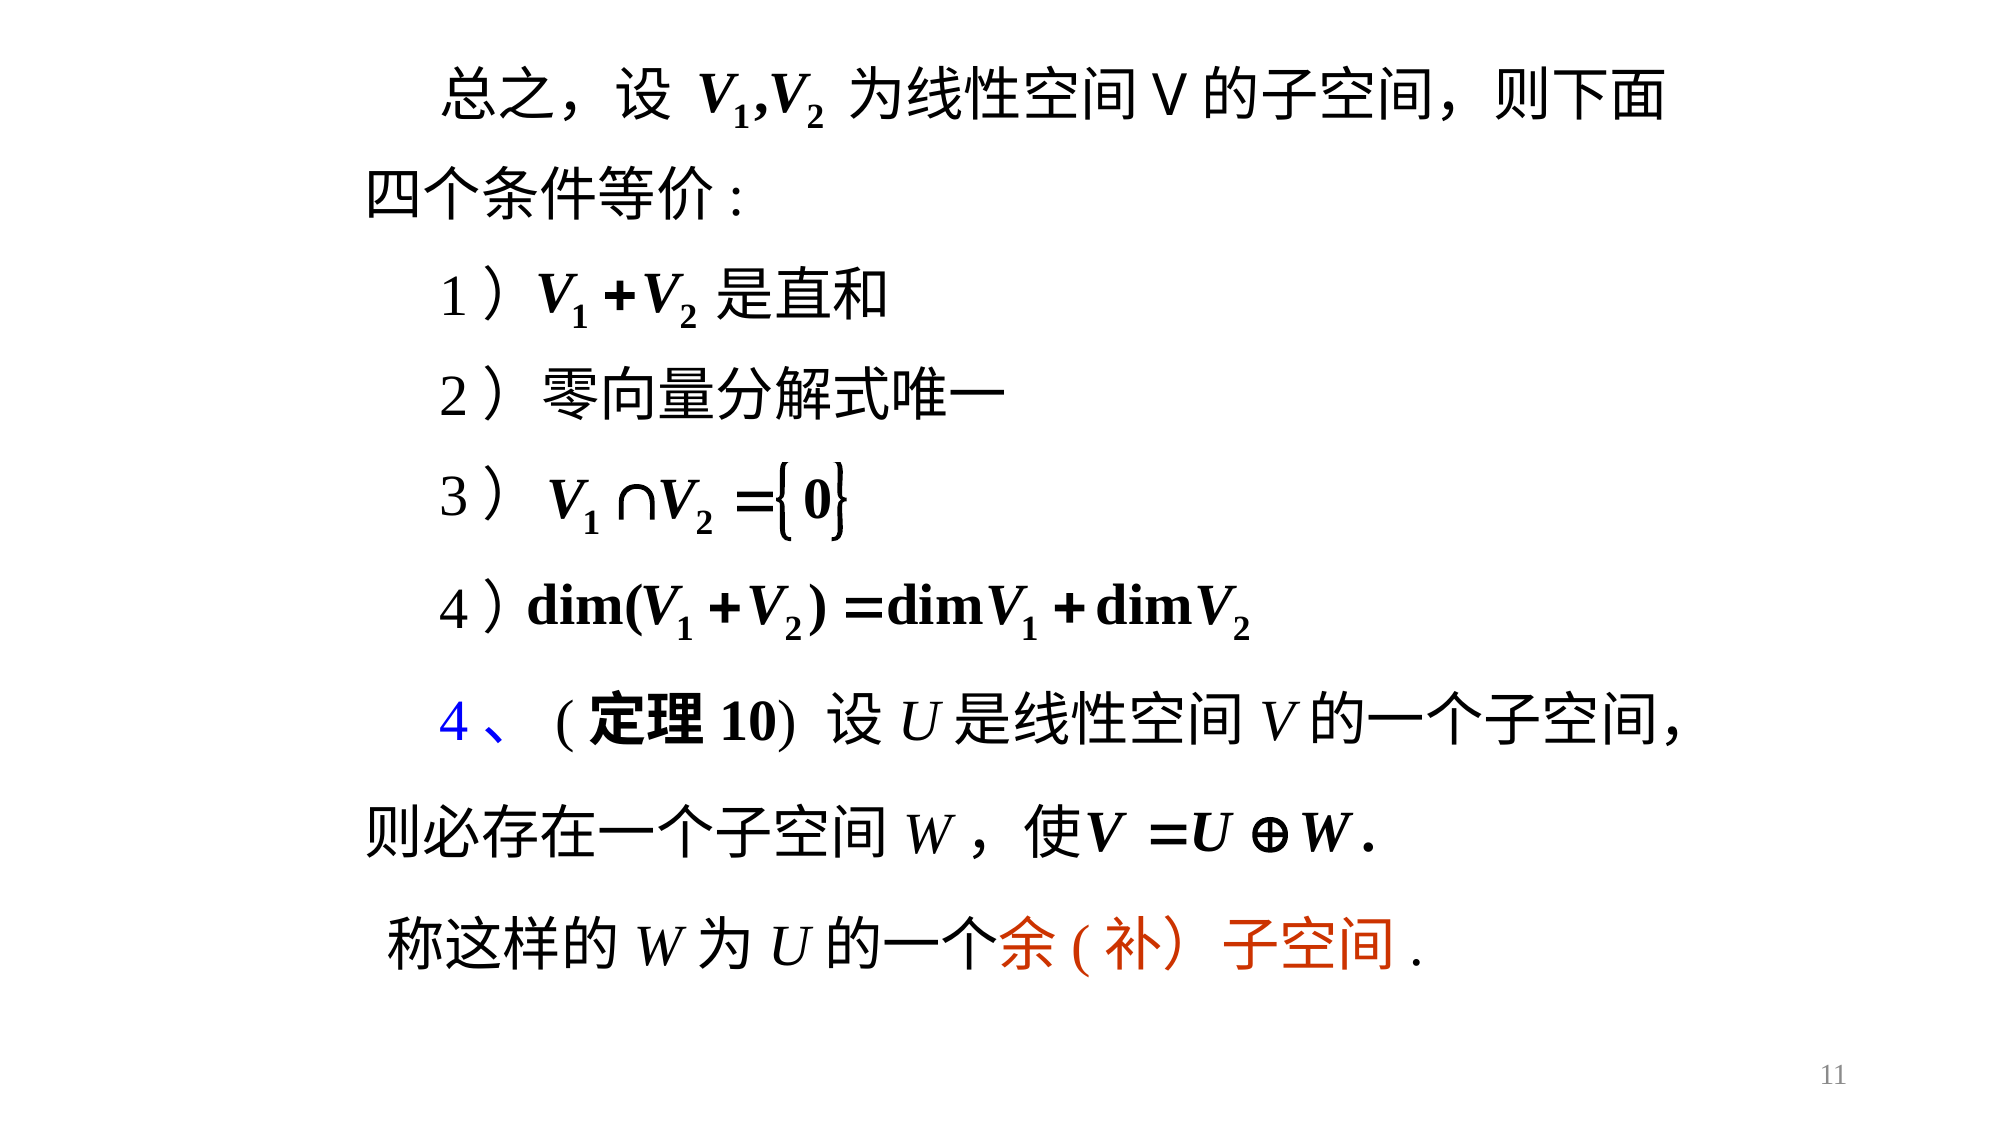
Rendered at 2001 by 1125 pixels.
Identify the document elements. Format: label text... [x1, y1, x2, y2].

slide_number 11 [1412, 1042, 1863, 1103]
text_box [424, 249, 1100, 336]
text_box 称这样的W为U的一个余(补）子空间. [371, 900, 1744, 985]
text_box 四个条件等价: [349, 150, 863, 235]
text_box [349, 787, 1588, 873]
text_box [424, 562, 1255, 648]
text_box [424, 49, 1875, 136]
text_box 2）零向量分解式唯一 [424, 350, 1238, 435]
text_box 4、(定理10) 设U是线性空间V的一个子空间， [424, 675, 1700, 760]
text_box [424, 449, 861, 544]
